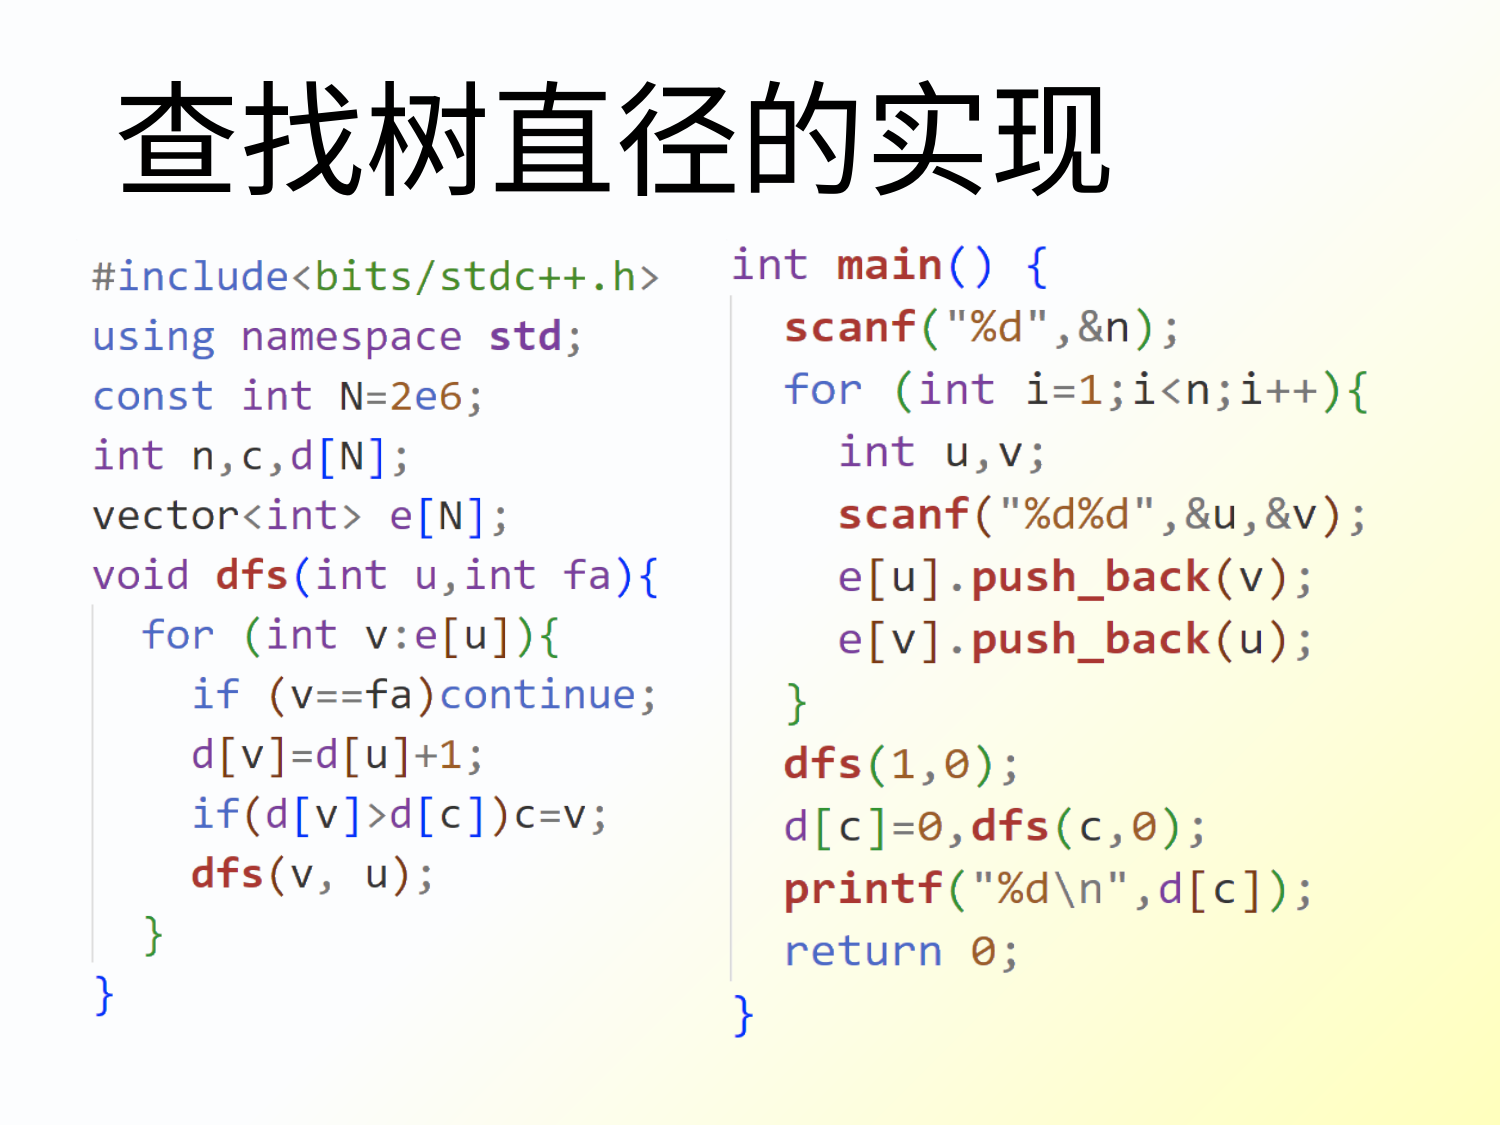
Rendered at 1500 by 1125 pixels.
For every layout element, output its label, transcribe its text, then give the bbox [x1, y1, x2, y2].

picture [76, 239, 1408, 1055]
subtitle 查找树直径的实现 [100, 54, 1151, 239]
